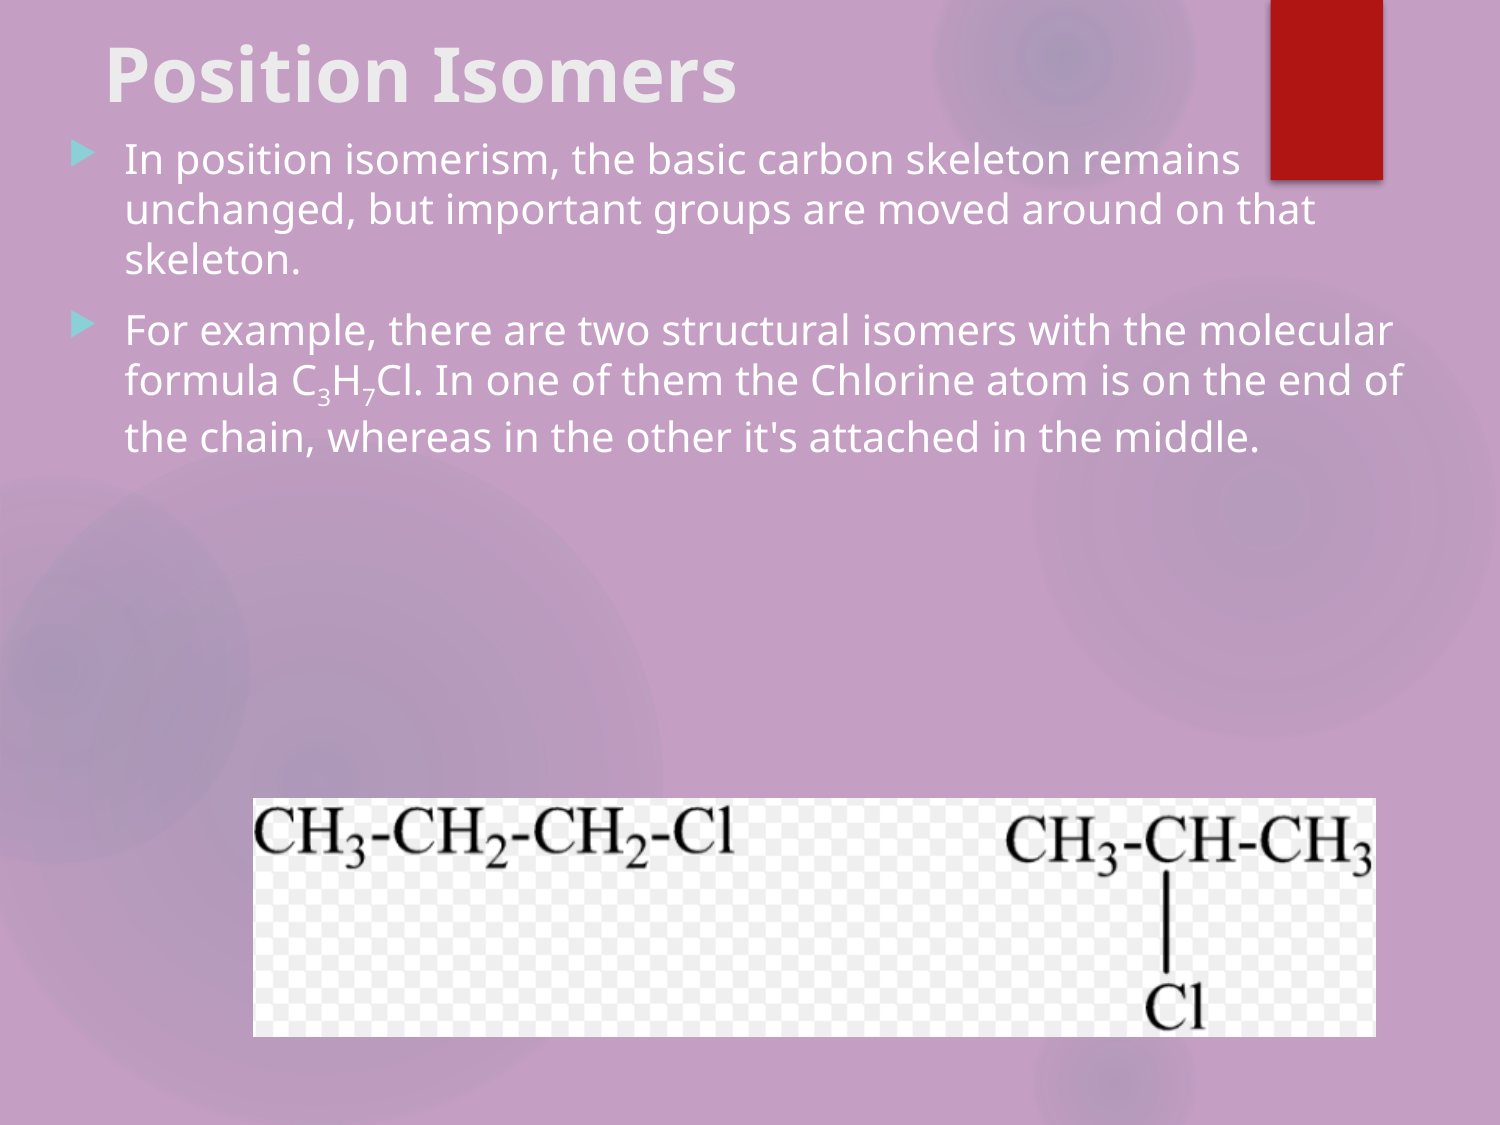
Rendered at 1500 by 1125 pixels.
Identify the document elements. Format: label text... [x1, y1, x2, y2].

list In position isomerism, the basic carbon skeleton remains unchanged, but important groups are moved around on that skeleton. For example, there are two structural isomers with the molecular formula C3H7Cl. In one of them the Chlorine atom is on the end of the chain, whereas in the other it's attached in the middle. [53, 125, 1425, 870]
title Position Isomers [88, 19, 1425, 125]
picture [253, 798, 1376, 1037]
